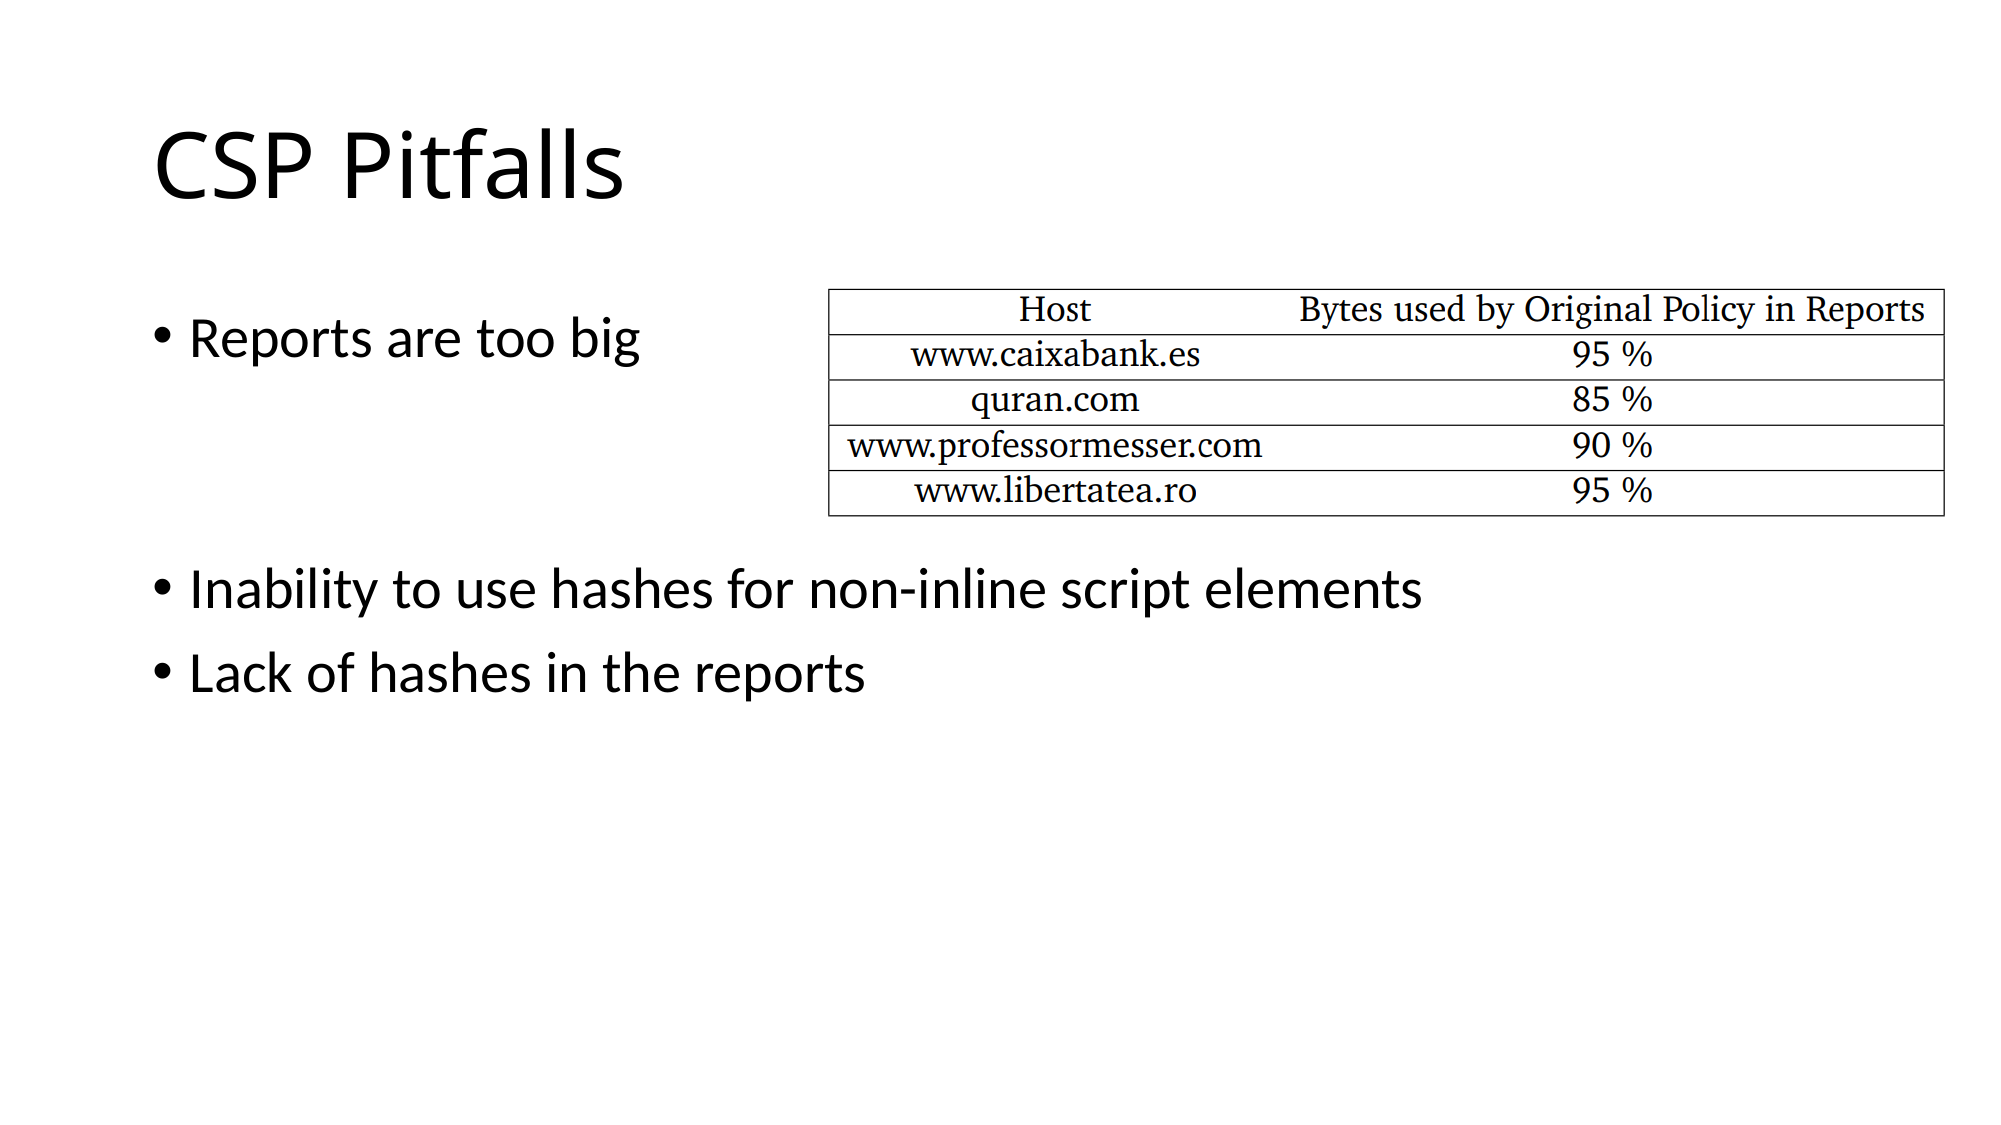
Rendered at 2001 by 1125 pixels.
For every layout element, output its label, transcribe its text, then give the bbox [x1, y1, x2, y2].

title CSP Pitfalls [137, 59, 1863, 278]
picture [821, 277, 1960, 528]
list Reports are too big Inability to use hashes for non-inline script elements Lack of hashes in the reports [137, 299, 1863, 1014]
